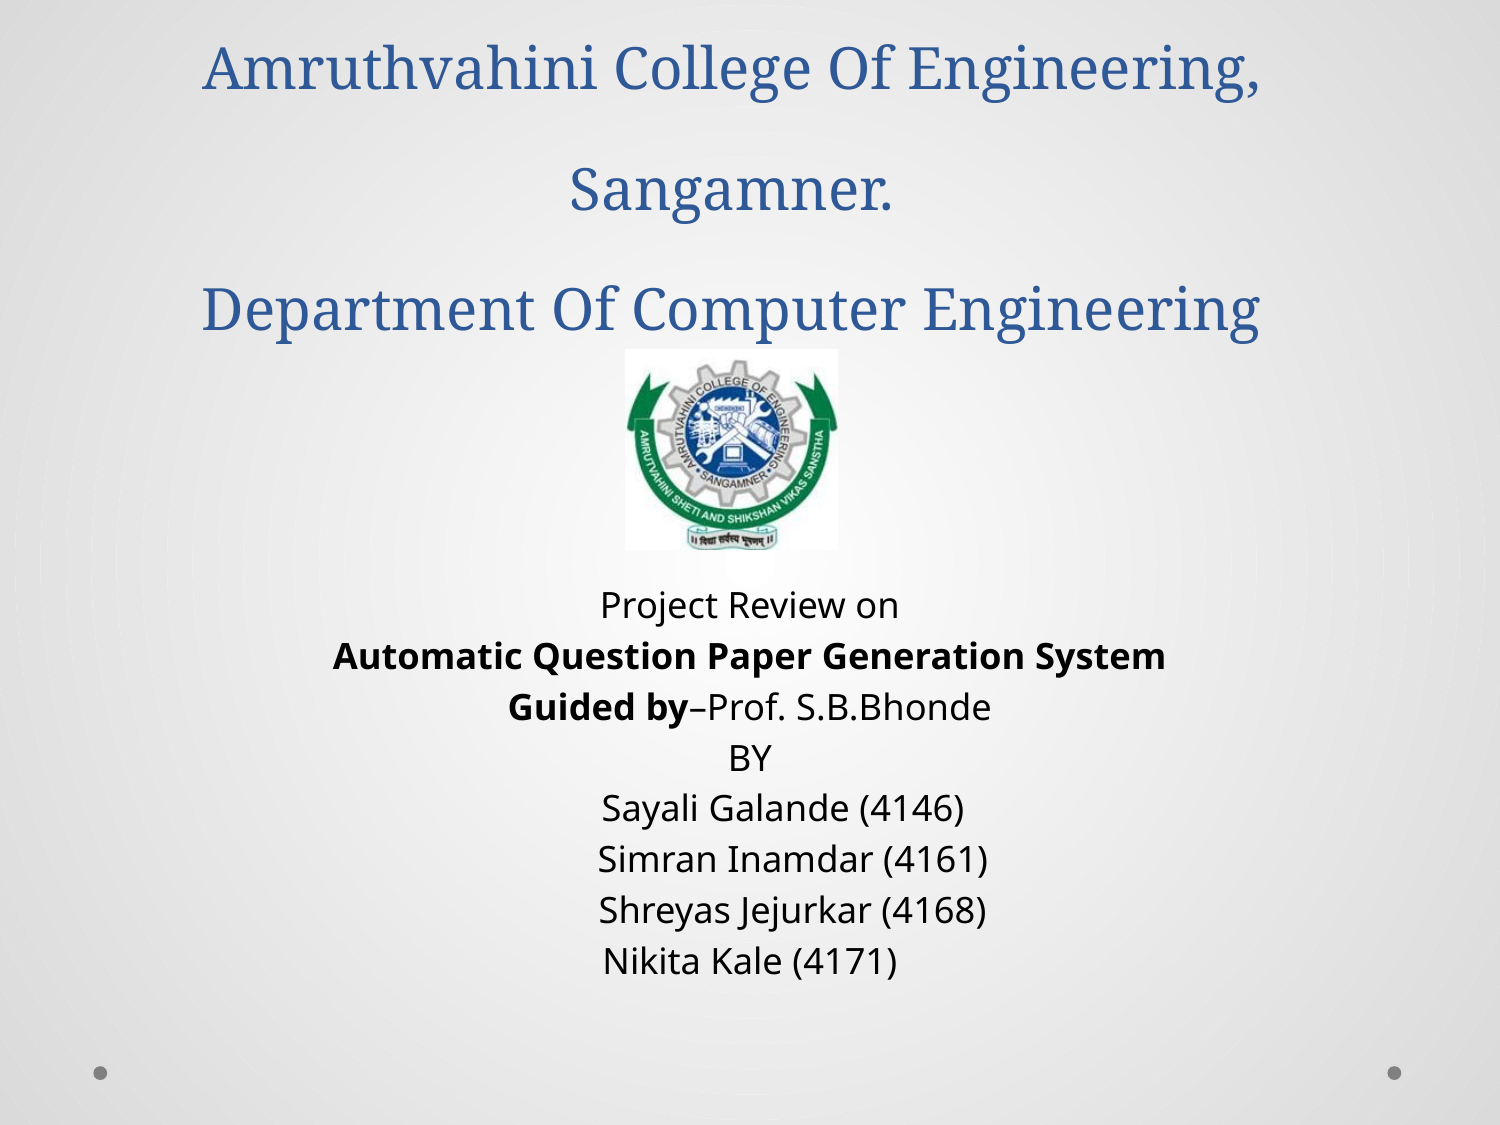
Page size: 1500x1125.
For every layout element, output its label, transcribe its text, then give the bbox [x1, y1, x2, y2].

picture [625, 349, 839, 551]
title Amruthvahini College Of Engineering, Sangamner. Department Of Computer Engineering [56, 87, 1407, 350]
list Project Review on Automatic Question Paper Generation System Guided by–Prof. S.B.Bhonde BY Sayali Galande (4146) Simran Inamdar (4161) Shreyas Jejurkar (4168) Nikita Kale (4171) [75, 362, 1425, 1075]
